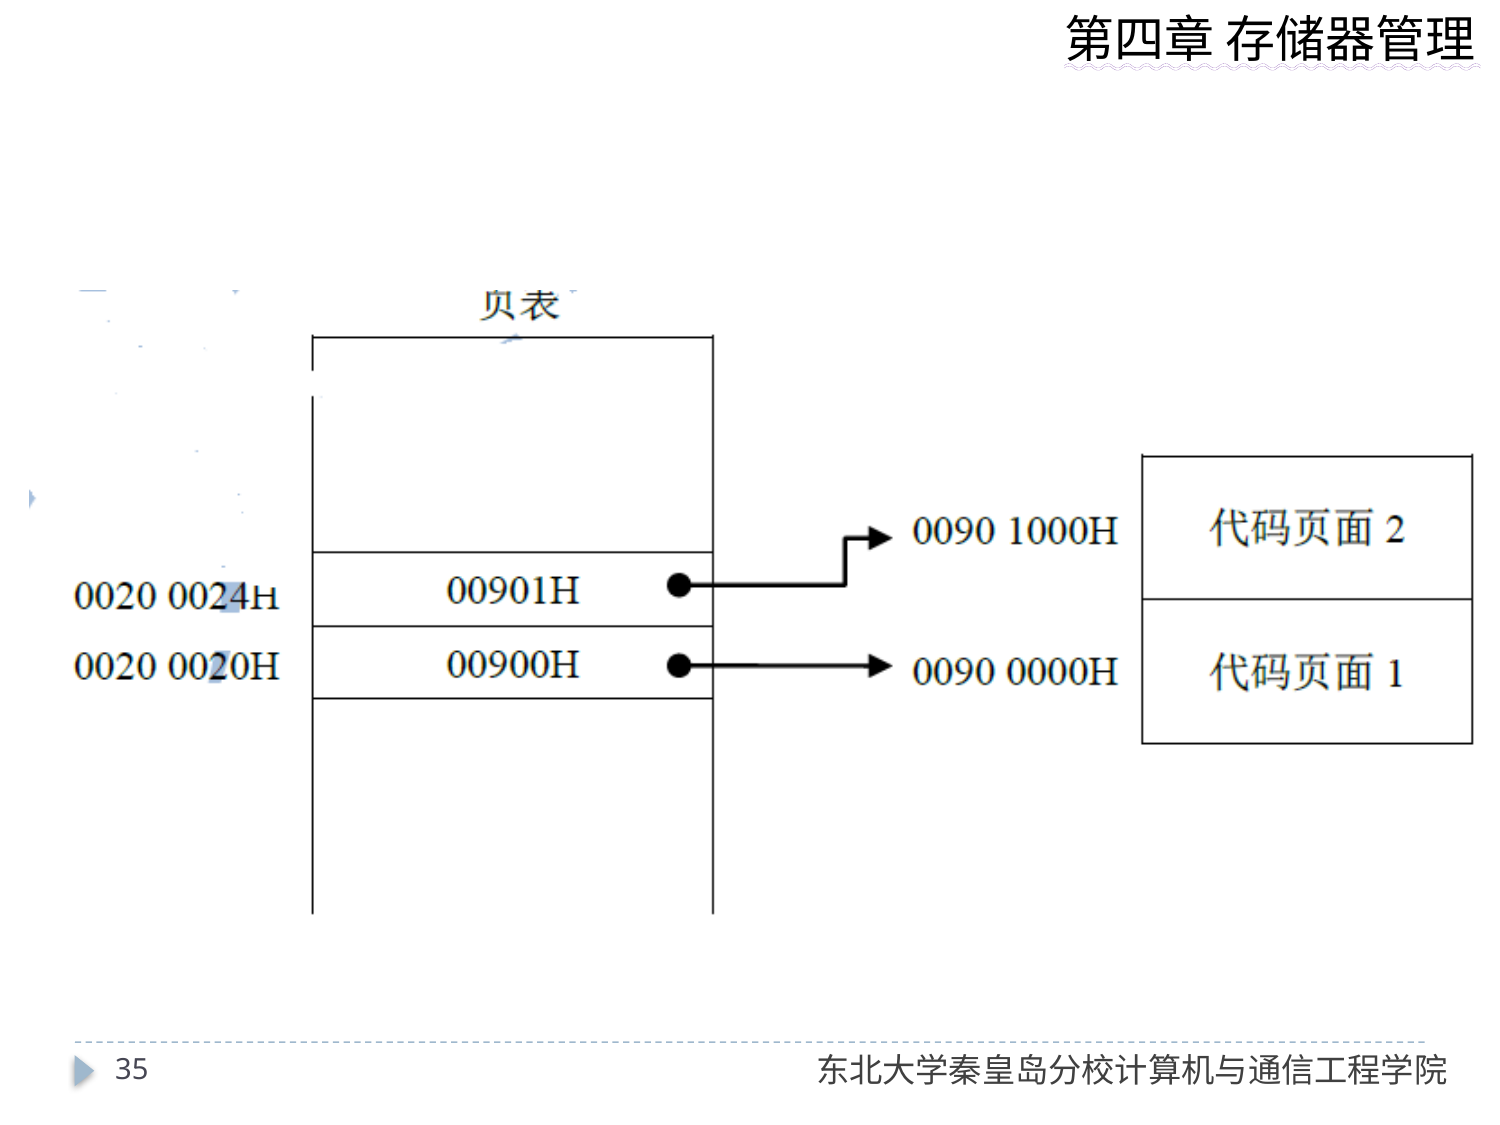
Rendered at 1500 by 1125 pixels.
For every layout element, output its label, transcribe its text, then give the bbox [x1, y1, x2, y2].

picture [29, 290, 1500, 929]
slide_number 35 [100, 1042, 426, 1103]
